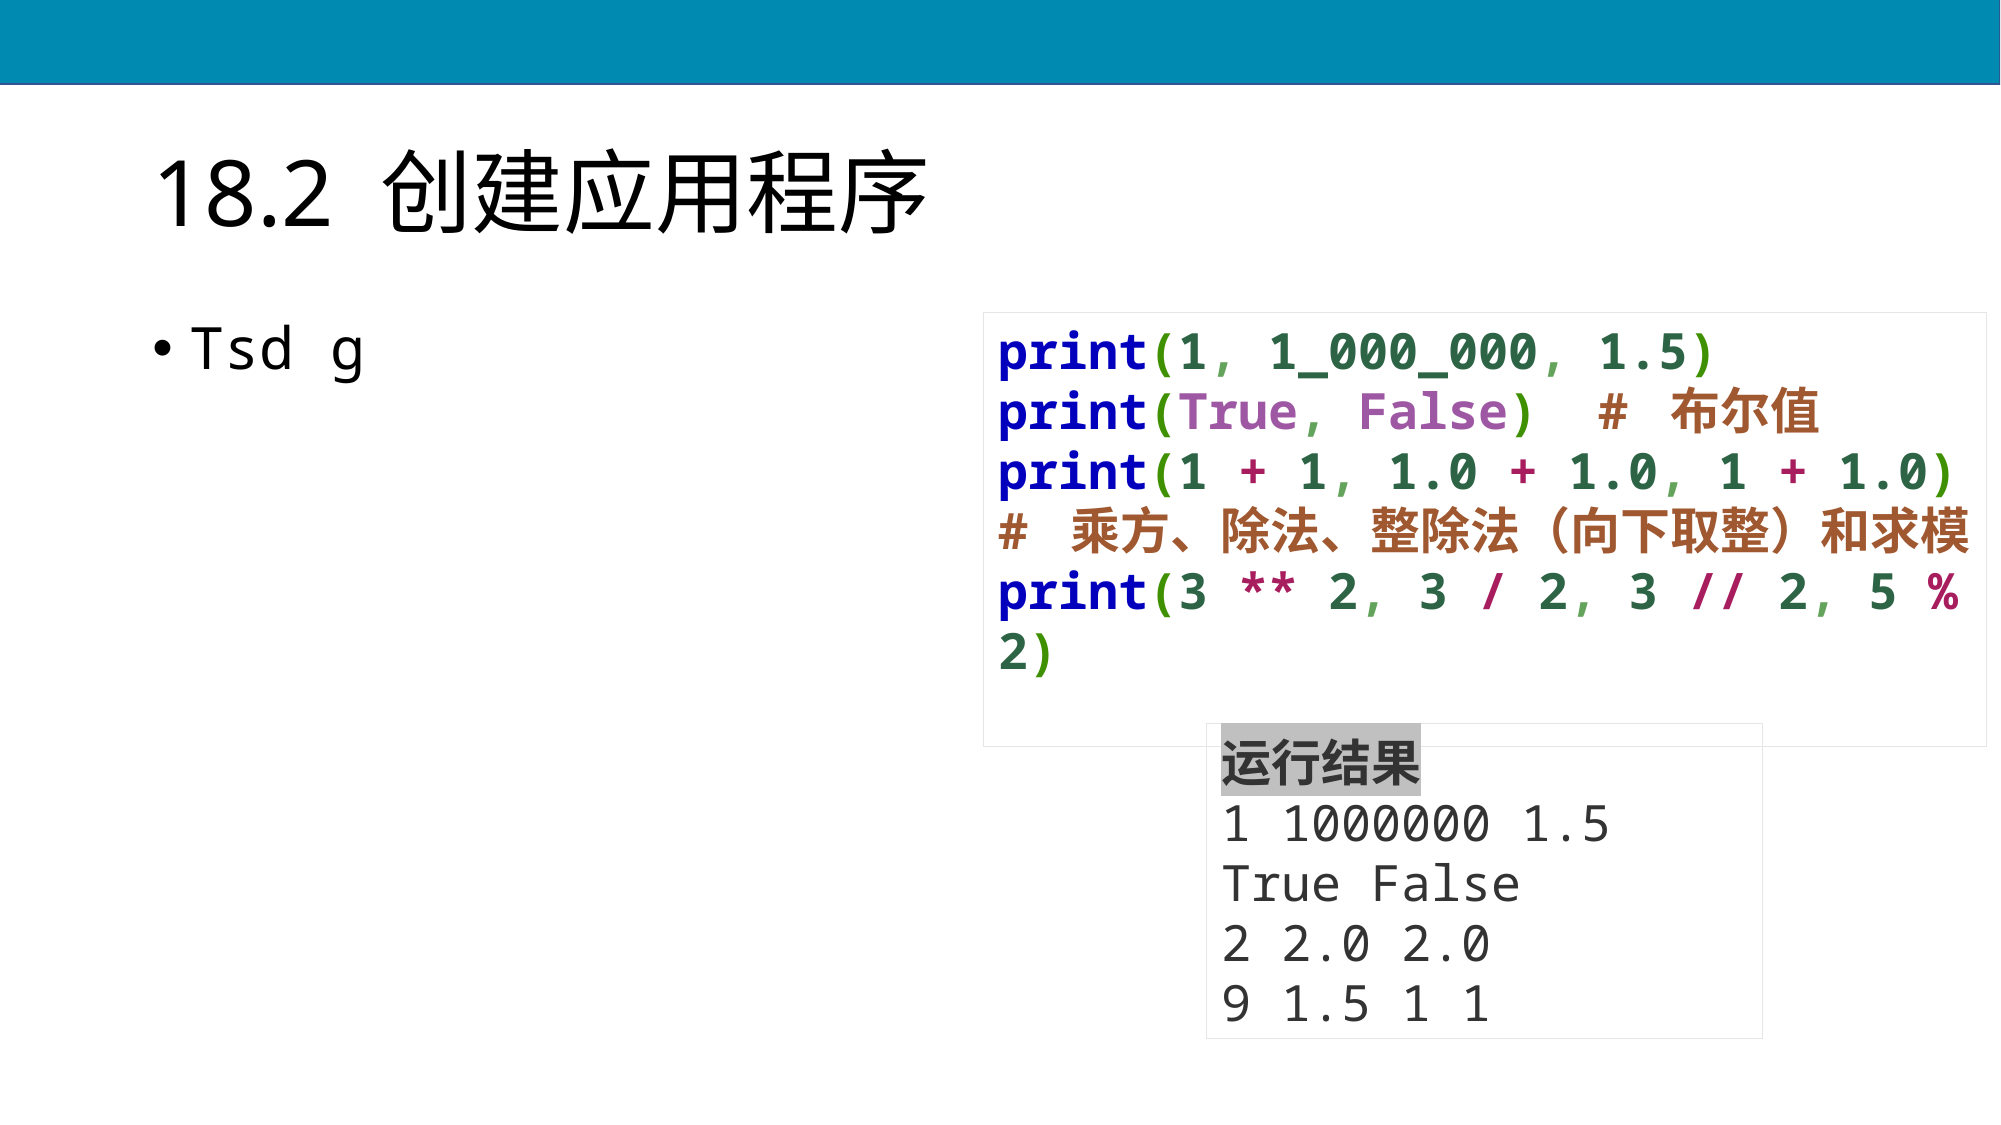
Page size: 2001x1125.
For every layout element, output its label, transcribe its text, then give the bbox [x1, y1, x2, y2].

list Tsd g [137, 312, 988, 1027]
title 18.2 创建应用程序 [137, 113, 1863, 280]
text_box 运行结果 1 1000000 1.5 True False 2 2.0 2.0 9 1.5 1 1 [1206, 723, 1763, 1039]
text_box print(1, 1_000_000, 1.5) print(True, False) # 布尔值 print(1 + 1, 1.0 + 1.0, 1 + 1.0) # 乘方、除法、整除法（向下取整）和求模 print(3 ** 2, 3 / 2, 3 // 2, 5 % 2) [983, 312, 1987, 747]
